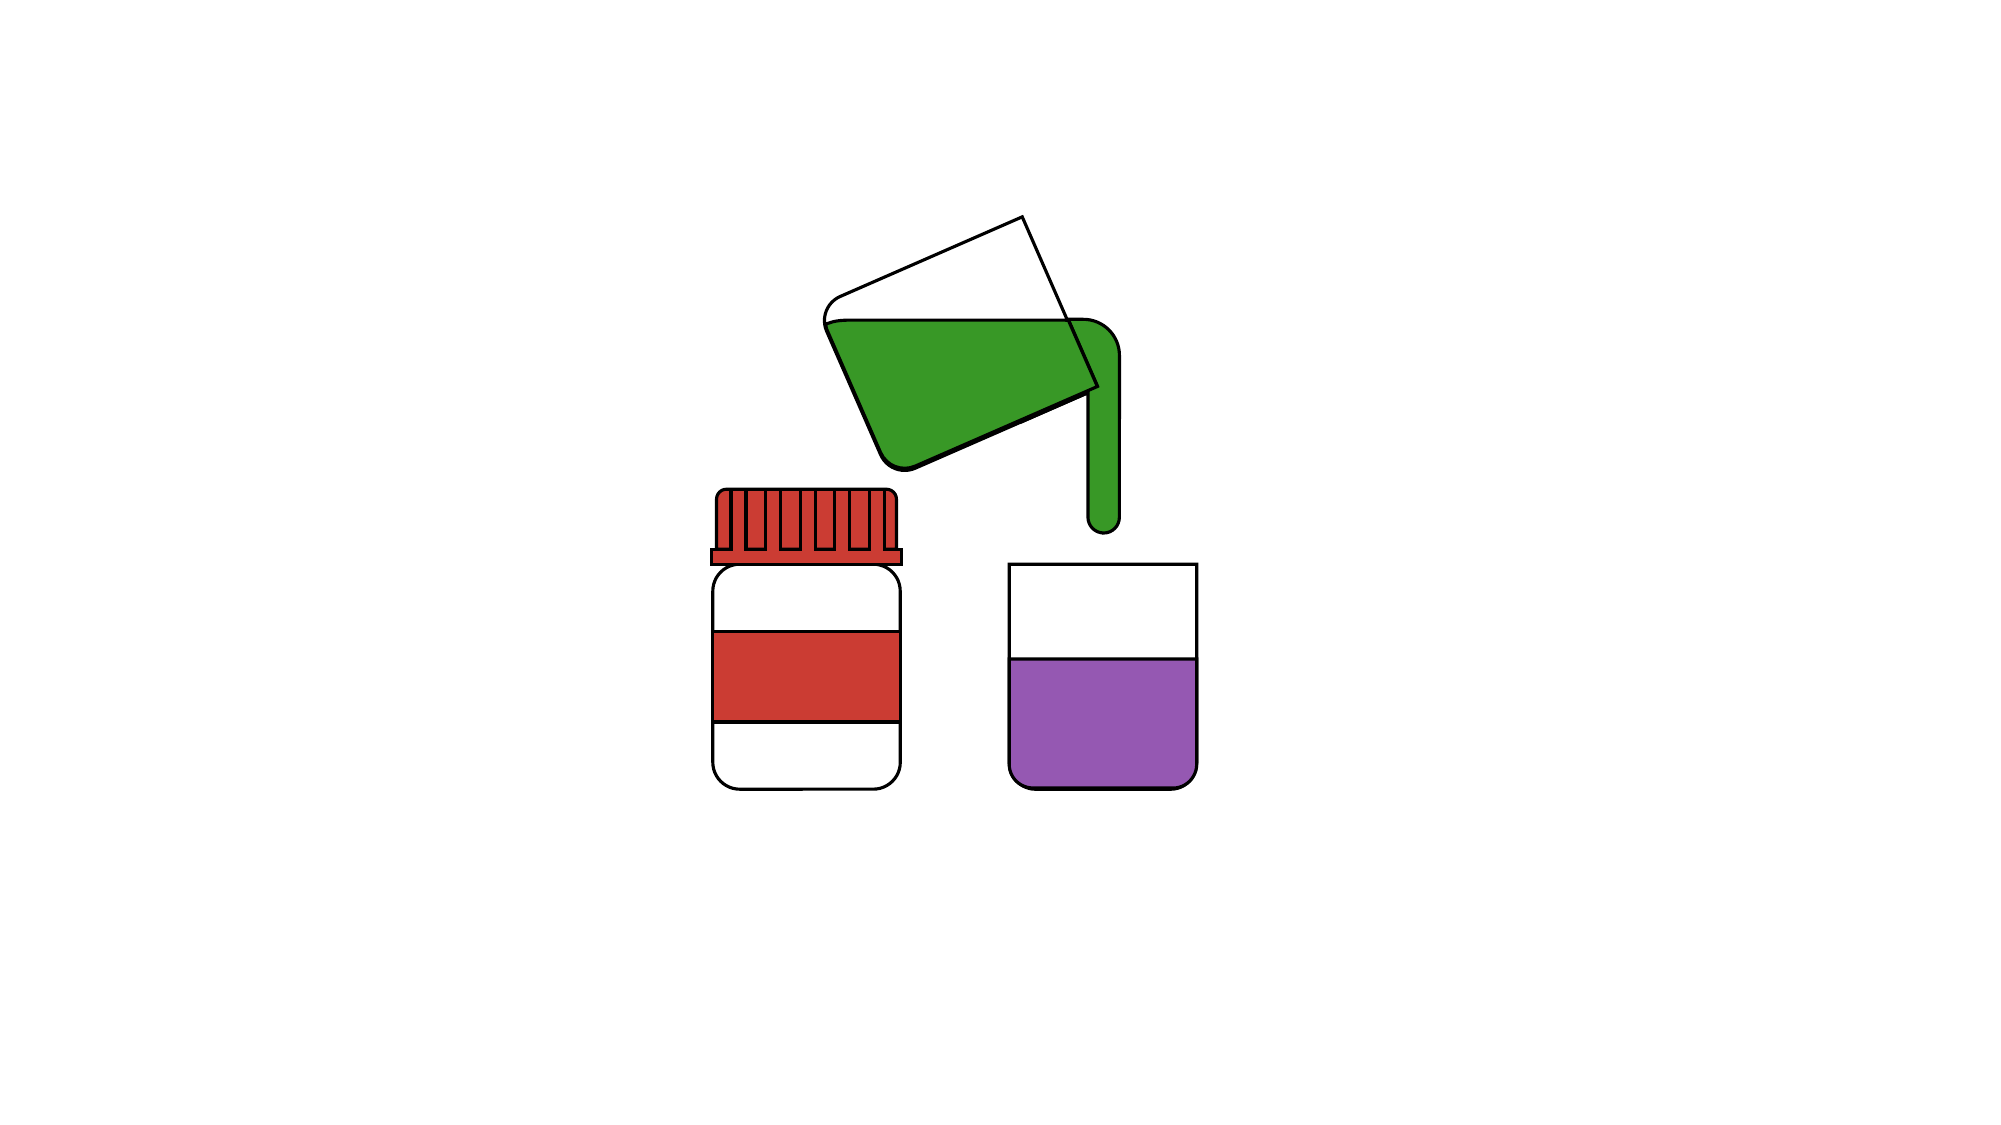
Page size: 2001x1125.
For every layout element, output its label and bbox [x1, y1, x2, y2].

text_box [710, 253, 1198, 790]
